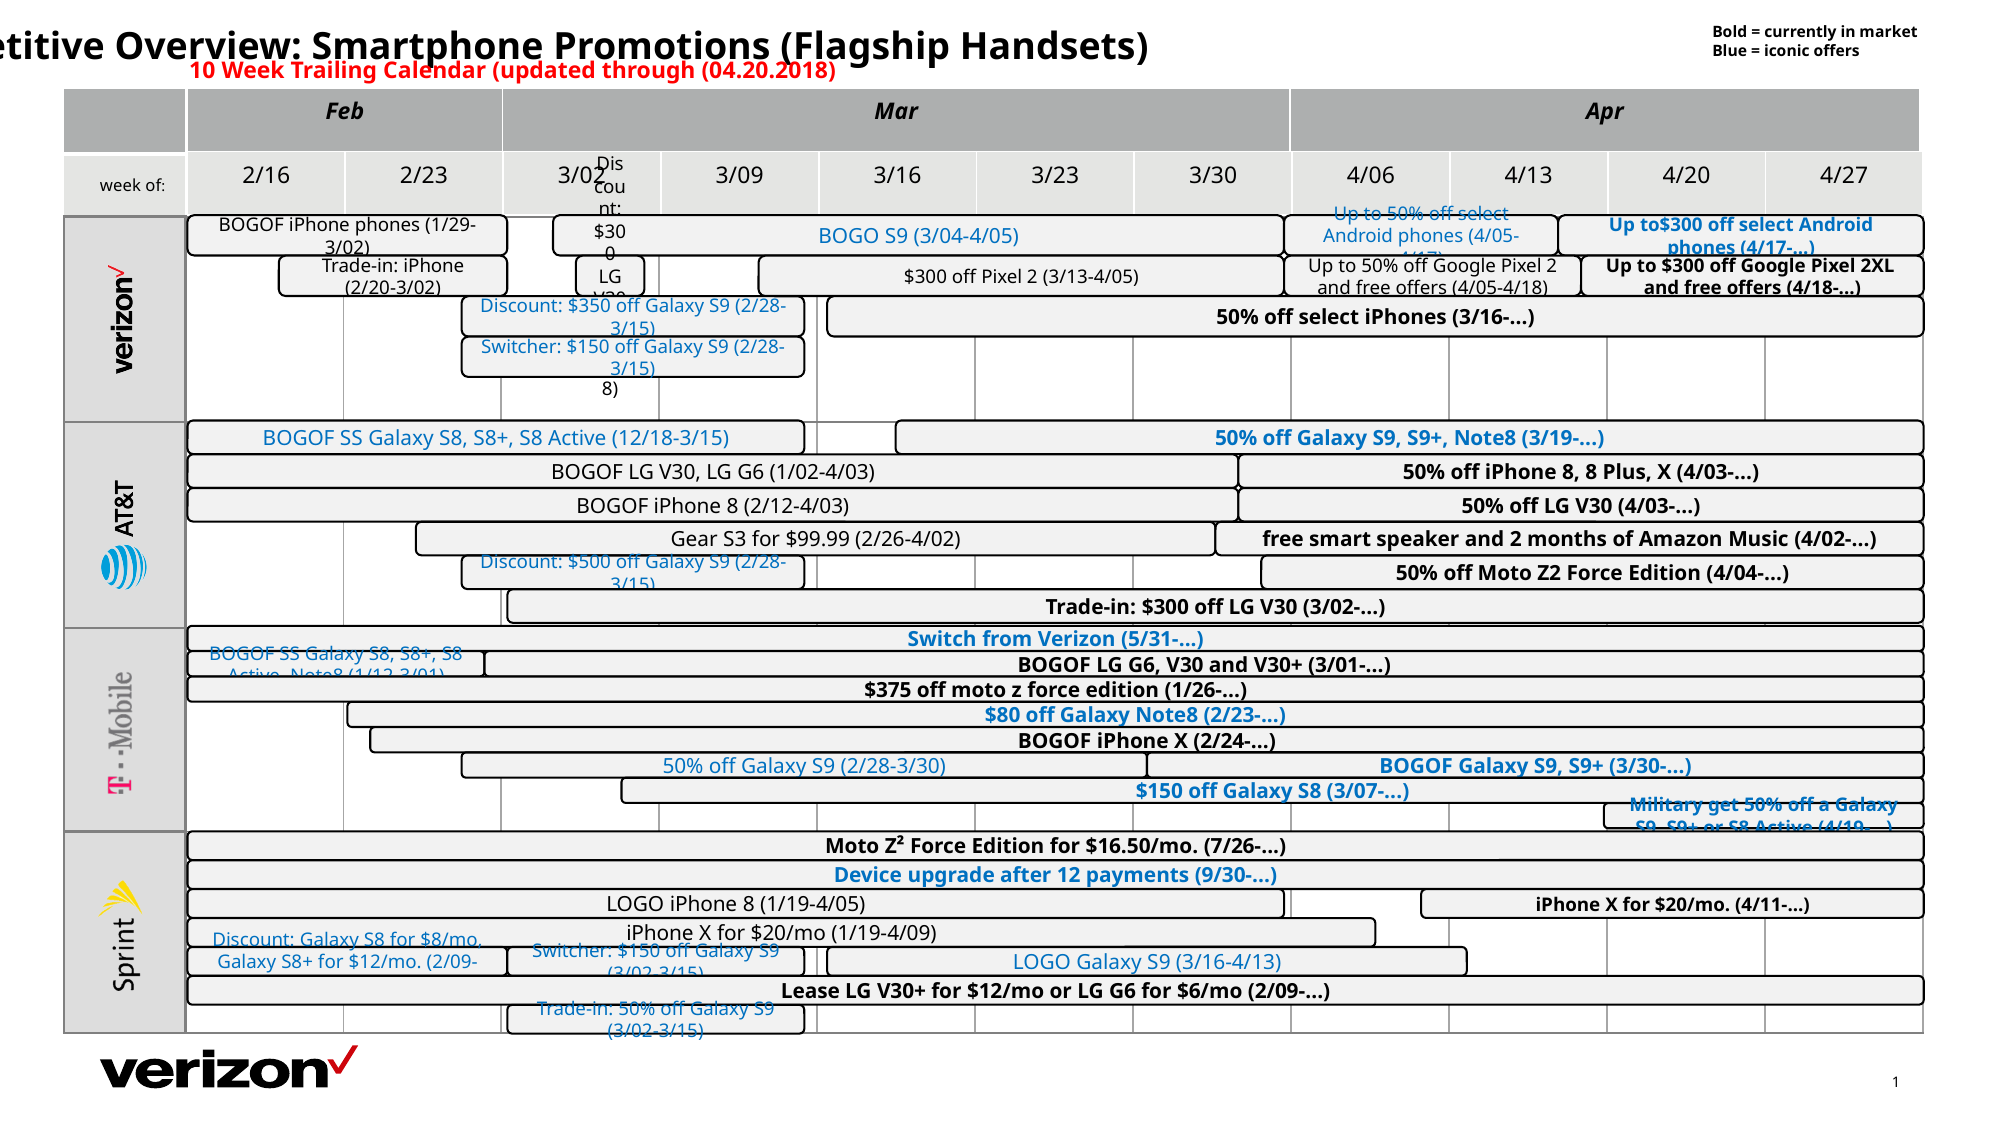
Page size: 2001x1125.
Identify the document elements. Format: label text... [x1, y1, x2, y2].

table_cell [344, 523, 500, 624]
text_box $300 off Pixel 2 (3/13-4/05) [757, 254, 1284, 298]
picture [61, 873, 181, 991]
table_header [344, 298, 500, 419]
table_header 4/06 [1293, 152, 1449, 214]
table_cell [660, 804, 816, 830]
table_cell [65, 568, 184, 627]
table_header 3/16 [820, 152, 976, 214]
table_header [1608, 338, 1764, 419]
table_header [644, 257, 658, 295]
text_box BOGOF Galaxy S9, S9+ (3/30-...) [1145, 751, 1925, 778]
text_box BOGOF LG G6, V30 and V30+ (3/01-...) [483, 650, 1925, 676]
text_box Discount: Galaxy S8 for $8/mo, Galaxy S8+ for $12/mo. (2/09-3/02) [186, 945, 507, 976]
table_cell [344, 703, 500, 830]
table_cell [1285, 891, 1290, 917]
table_header [1766, 337, 1922, 420]
table_cell [818, 423, 895, 453]
table_cell [65, 833, 184, 1032]
text_box Military get 50% off a Galaxy S9, S9+ or S8 Active (4/19-...) [1602, 802, 1925, 830]
text_box free smart speaker and 2 months of Amazon Music (4/02-...) [1214, 520, 1925, 557]
text_box BOGOF SS Galaxy S8, S8+, S8 Active (12/18-3/15) [186, 419, 806, 454]
table_header [505, 218, 576, 295]
table_cell [1292, 891, 1448, 945]
table_cell [187, 522, 343, 626]
table_cell [1450, 1006, 1606, 1032]
table_header [1134, 338, 1290, 419]
table_header [1450, 338, 1606, 419]
table_header [660, 257, 759, 295]
table_header [660, 298, 816, 421]
table_cell [818, 1006, 974, 1032]
table_cell [818, 804, 974, 830]
table_cell [818, 948, 826, 974]
text_box $80 off Galaxy Note8 (2/23-...) [346, 700, 1925, 729]
table_cell [344, 1006, 500, 1032]
slide_number 1 [1850, 1053, 1900, 1091]
text_box BOGOF iPhone 8 (2/12-4/03) [186, 486, 1238, 523]
table_cell [1608, 1006, 1764, 1032]
table_cell [1134, 554, 1261, 588]
text_box Bold = currently in market Blue = iconic offers [1697, 14, 1933, 68]
text_box Trade-in: $300 off LG V30 (3/02-...) [506, 588, 1925, 624]
table_header 4/20 [1609, 152, 1765, 214]
table_cell [805, 423, 816, 453]
text_box Discount: $500 off Galaxy S9 (2/28-3/15) [460, 554, 806, 591]
table_header [1292, 338, 1448, 419]
table_header 3/09 [662, 152, 818, 214]
table_cell [805, 948, 816, 974]
text_box iPhone X for $20/mo (1/19-4/09) [186, 917, 1377, 948]
table_cell [502, 779, 658, 830]
text_box LOGO iPhone 8 (1/19-4/05) [186, 888, 1286, 918]
text_box Switcher: $150 off Galaxy S9 (3/02-3/15) [506, 945, 806, 974]
table_cell [1450, 804, 1606, 830]
text_box 10 Week Trailing Calendar (updated through (04.20.2018) [174, 48, 852, 91]
text_box $150 off Galaxy S8 (3/07-...) [620, 776, 1925, 804]
text_box $375 off moto z force edition (1/26-...) [186, 675, 1925, 703]
table_header [187, 254, 343, 421]
table_cell week of: [64, 156, 185, 215]
table_header [64, 89, 185, 152]
table_header 3/23 [977, 152, 1133, 214]
text_box Trade-in: 50% off Galaxy S9 (3/02-3/15) [506, 1003, 806, 1035]
table_cell [976, 804, 1132, 830]
text_box Up to $300 off Google Pixel 2XL and free offers (4/18-...) [1579, 254, 1925, 296]
table_cell [805, 557, 816, 588]
text_box Switcher: $150 off Galaxy S9 (2/28-3/15) [460, 335, 806, 378]
text_box Gear S3 for $99.99 (2/26-4/02) [414, 520, 1215, 557]
text_box 50% off LG V30 (4/03-...) [1237, 486, 1925, 522]
text_box Switch from Verizon (5/31-...) [186, 624, 1925, 651]
table_header Mar [503, 89, 1289, 151]
text_box Competitive Overview: Smartphone Promotions (Flagship Handsets) [0, 14, 1165, 75]
table_cell [187, 701, 343, 831]
table_cell [1134, 804, 1290, 830]
text_box Up to 50% off Google Pixel 2 and free offers (4/05-4/18) [1283, 254, 1581, 295]
table_header 3/30 [1135, 152, 1291, 214]
text_box iPhone X for $20/mo. (4/11-...) [1420, 888, 1925, 919]
table_cell [1134, 1006, 1290, 1032]
table_header 2/23 [346, 152, 502, 214]
table_header 2/16 [188, 152, 344, 214]
table_header [502, 378, 658, 419]
text_box 50% off iPhone 8, 8 Plus, X (4/03-...) [1237, 453, 1925, 488]
text_box 50% off Moto Z2 Force Edition (4/04-...) [1260, 554, 1925, 589]
table_cell [65, 423, 184, 502]
text_box Discount: $350 off Galaxy S9 (2/28-3/15) [460, 295, 806, 337]
table_cell [1766, 1006, 1922, 1032]
text_box LOGO Galaxy S9 (3/16-4/13) [826, 945, 1468, 974]
table_header [65, 218, 184, 421]
table_cell [65, 629, 184, 830]
text_box BOGOF LG V30, LG G6 (1/02-4/03) [186, 453, 1238, 488]
text_box Up to 50% off select Android phones (4/05-4/17) [1282, 214, 1558, 255]
table_header Feb [188, 89, 502, 151]
text_box Lease LG V30+ for $12/mo or LG G6 for $6/mo (2/09-...) [186, 974, 1925, 1006]
text_box Device upgrade after 12 payments (9/30-...) [186, 859, 1925, 891]
table_cell [1292, 1006, 1448, 1032]
table_header 4/27 [1766, 152, 1922, 214]
picture [58, 471, 189, 600]
table_header 4/13 [1451, 152, 1607, 214]
text_box 50% off Galaxy S9 (2/28-3/30) [460, 751, 1147, 779]
picture [58, 672, 182, 794]
text_box Up to$300 off select Android phones (4/17-...) [1557, 214, 1925, 257]
picture [64, 265, 176, 375]
text_box 50% off Galaxy S9, S9+, Note8 (3/19-...) [894, 419, 1925, 455]
text_box 50% off select iPhones (3/16-...) [826, 295, 1925, 338]
text_box Trade-in: iPhone (2/20-3/02) [277, 254, 509, 298]
table_header Apr [1291, 89, 1919, 151]
text_box Discount: $300 LG V30 (3/05-3/08) [574, 254, 646, 295]
table_cell [818, 557, 974, 588]
text_box BOGOF SS Galaxy S8, S8+, S8 Active, Note8 (1/12-3/01) [186, 650, 484, 676]
text_box BOGOF iPhone X (2/24-...) [369, 726, 1925, 754]
table_header 3/02 [504, 152, 660, 214]
table_header [976, 338, 1132, 419]
table_cell [805, 1006, 816, 1032]
table_cell [976, 557, 1132, 588]
table_cell [502, 591, 509, 624]
table_cell [976, 1006, 1132, 1032]
text_box BOGO S9 (3/04-4/05) [551, 214, 1284, 257]
table_cell [502, 1006, 506, 1032]
text_box Moto Z² Force Edition for $16.50/mo. (7/26-...) [186, 830, 1925, 860]
table_cell [1608, 919, 1764, 974]
table_cell [1292, 804, 1448, 830]
table_cell [1766, 919, 1922, 975]
table_header [818, 298, 974, 421]
table_cell [187, 1004, 343, 1032]
text_box BOGOF iPhone phones (1/29-3/02) [186, 214, 509, 257]
table_cell [1450, 919, 1606, 974]
